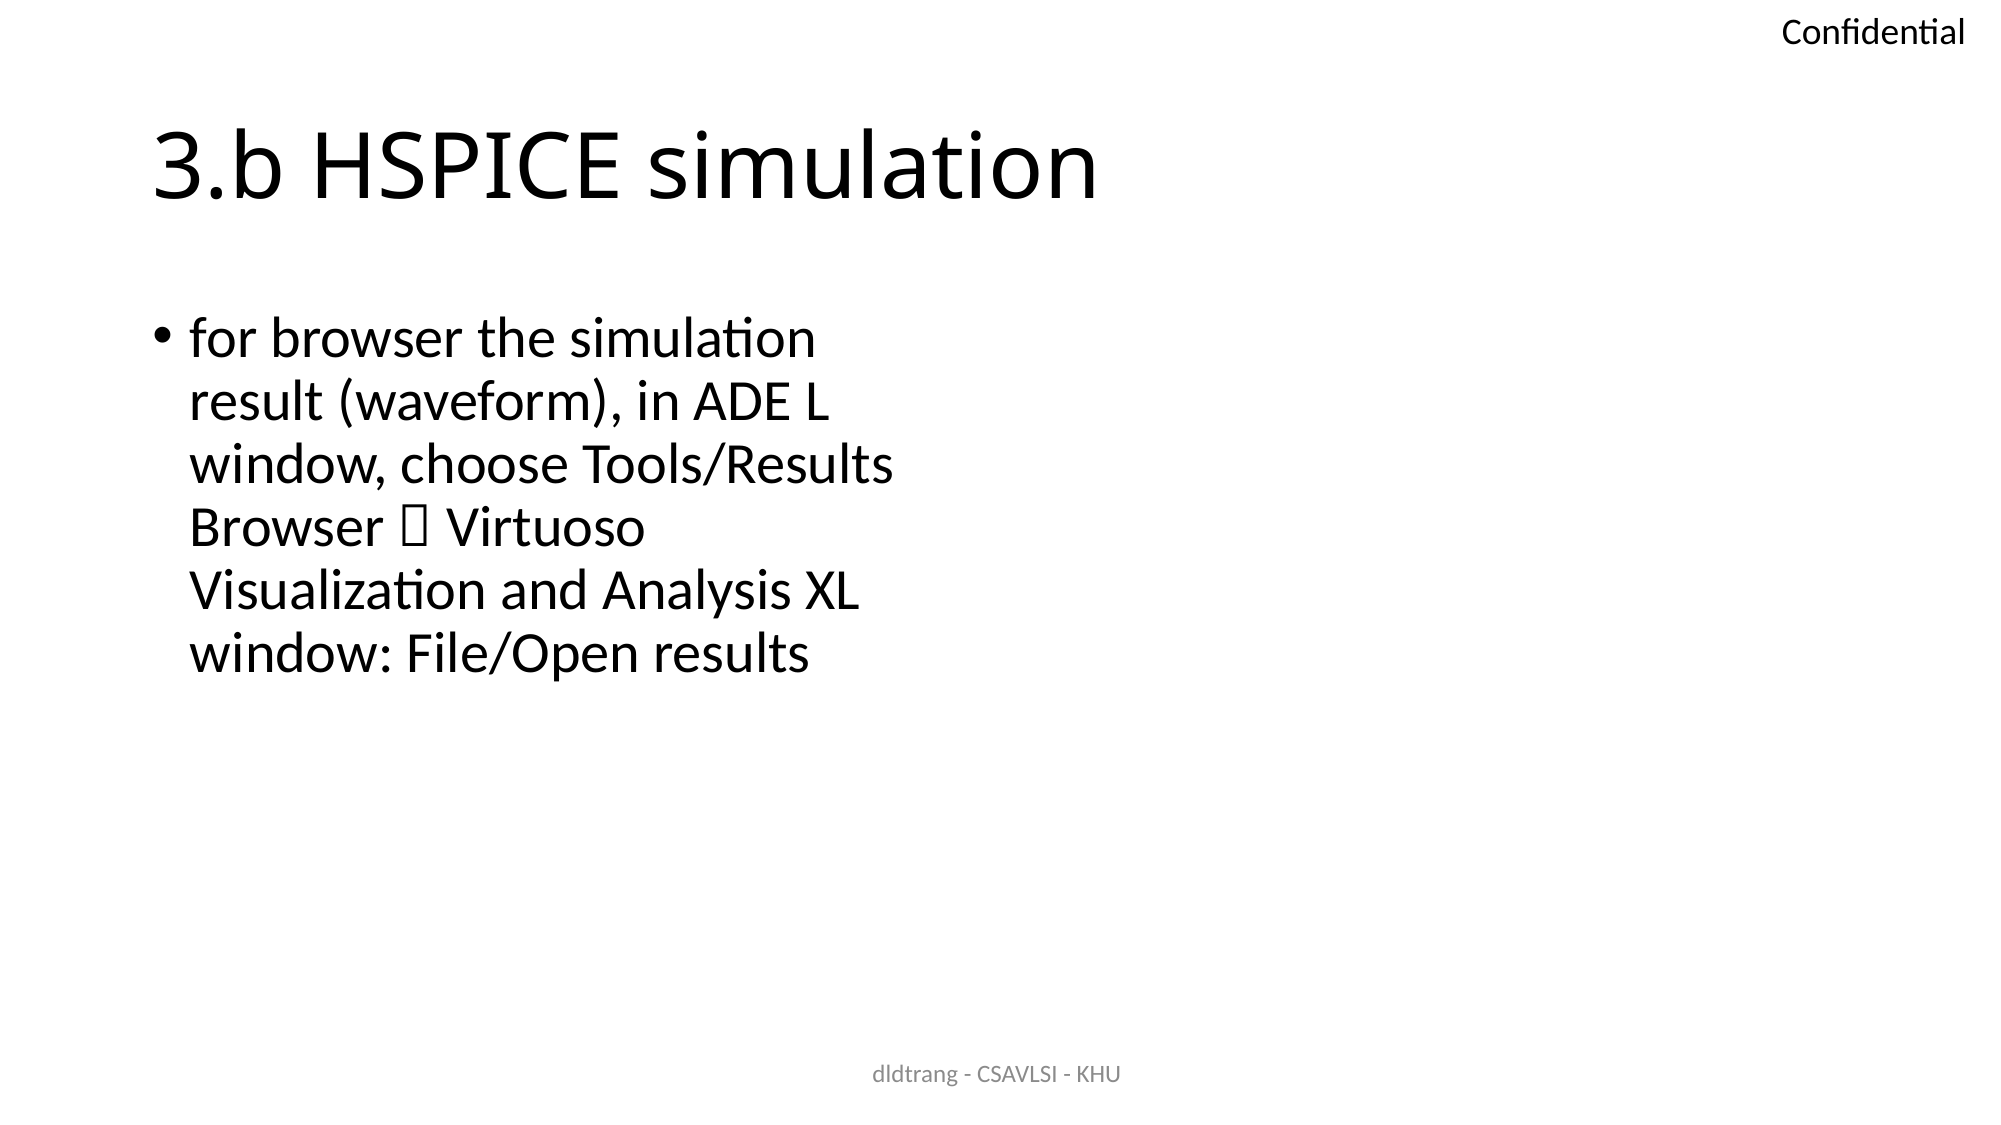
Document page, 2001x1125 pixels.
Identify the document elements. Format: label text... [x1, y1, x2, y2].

footer dldtrang - CSAVLSI - KHU [662, 1042, 1338, 1103]
list for browser the simulation result (waveform), in ADE L window, choose Tools/Results Browser  Virtuoso Visualization and Analysis XL window: File/Open results [137, 299, 947, 1014]
title 3.b HSPICE simulation [137, 59, 1863, 278]
